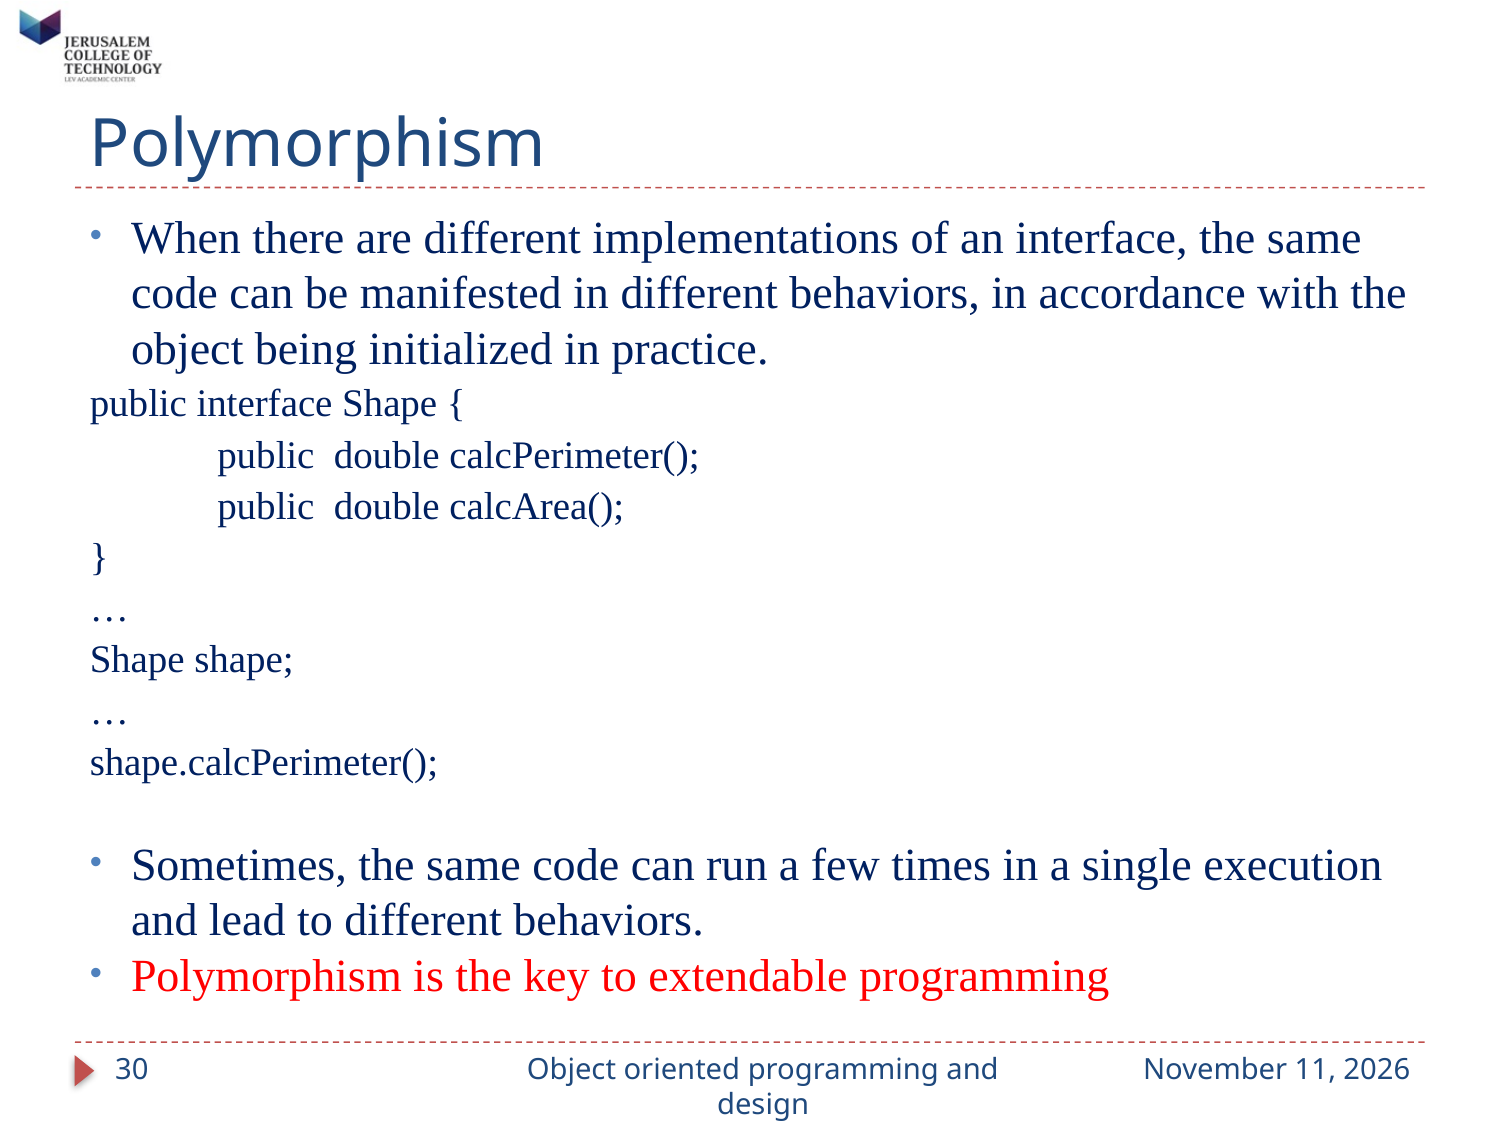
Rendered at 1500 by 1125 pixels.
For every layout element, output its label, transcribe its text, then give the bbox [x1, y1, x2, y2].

footer Object oriented programming and design [475, 1042, 1051, 1103]
picture [0, 1, 183, 89]
slide_number 30 [100, 1042, 426, 1103]
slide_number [1051, 1042, 1426, 1103]
list When there are different implementations of an interface, the same code can be manifested in different behaviors, in accordance with the object being initialized in practice. public interface Shape { public double calcPerimeter(); public double calcArea(); } … Shape shape; … shape.calcPerimeter(); Sometimes, the same code can run a few times in a single execution and lead to different behaviors. Polymorphism is the key to extendable programming [75, 200, 1425, 1010]
title Polymorphism [75, 24, 1425, 188]
